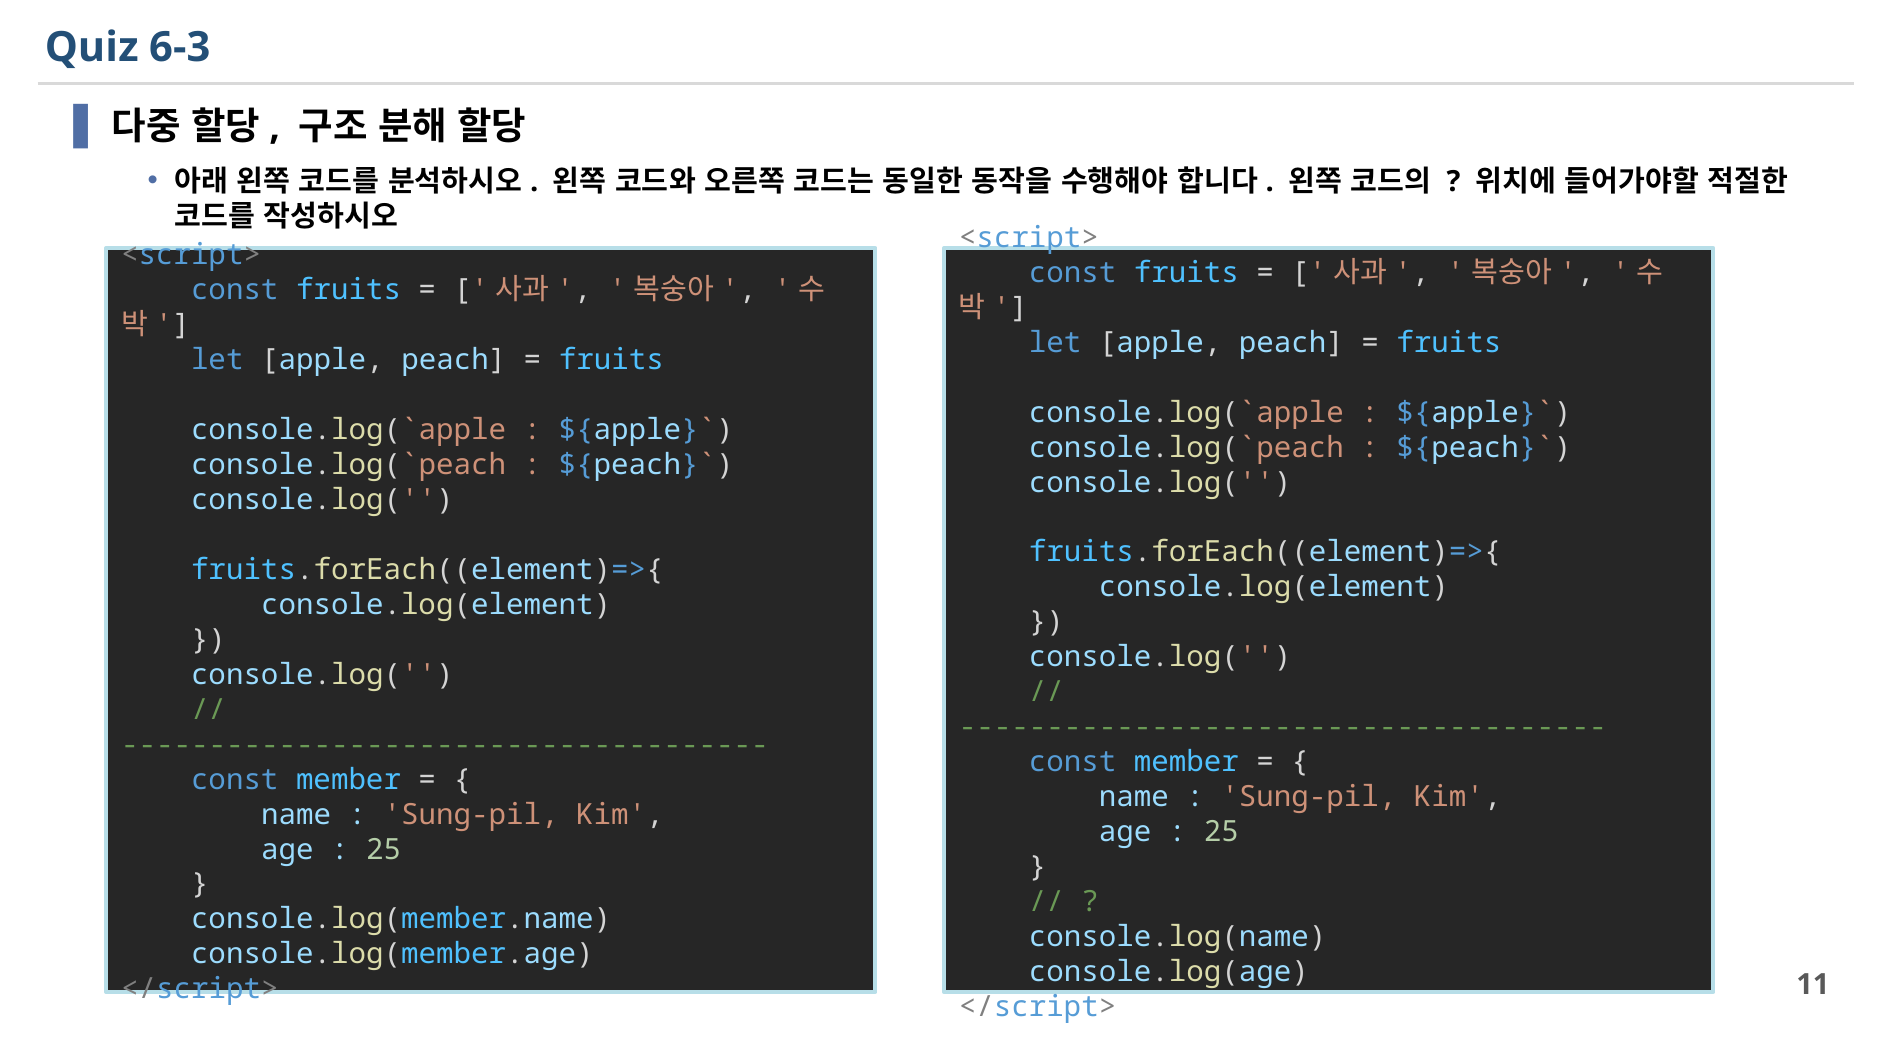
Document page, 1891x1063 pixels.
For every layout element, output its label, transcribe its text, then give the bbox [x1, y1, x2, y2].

text_box <script> const fruits = ['사과', '복숭아', '수박'] let [apple, peach] = fruits console.log(`apple : ${apple}`) console.log(`peach : ${peach}`) console.log('') fruits.forEach((element)=>{ console.log(element) }) console.log('') // ------------------------------------- const member = { name : 'Sung-pil, Kim', age : 25 } // ? console.log(name) console.log(age) </script> [942, 246, 1715, 994]
text_box <script> const fruits = ['사과', '복숭아', '수박'] let [apple, peach] = fruits console.log(`apple : ${apple}`) console.log(`peach : ${peach}`) console.log('') fruits.forEach((element)=>{ console.log(element) }) console.log('') // ------------------------------------- const member = { name : 'Sung-pil, Kim', age : 25 } console.log(member.name) console.log(member.age) </script> [104, 246, 877, 994]
list 다중 할당, 구조 분해 할당 아래 왼쪽 코드를 분석하시오. 왼쪽 코드와 오른쪽 코드는 동일한 동작을 수행해야 합니다. 왼쪽 코드의 ? 위치에 들어가야할 적절한 코드를 작성하시오 [43, 94, 1845, 382]
slide_number 11 [1703, 956, 1845, 1014]
title Quiz 6-3 [29, 11, 1809, 78]
